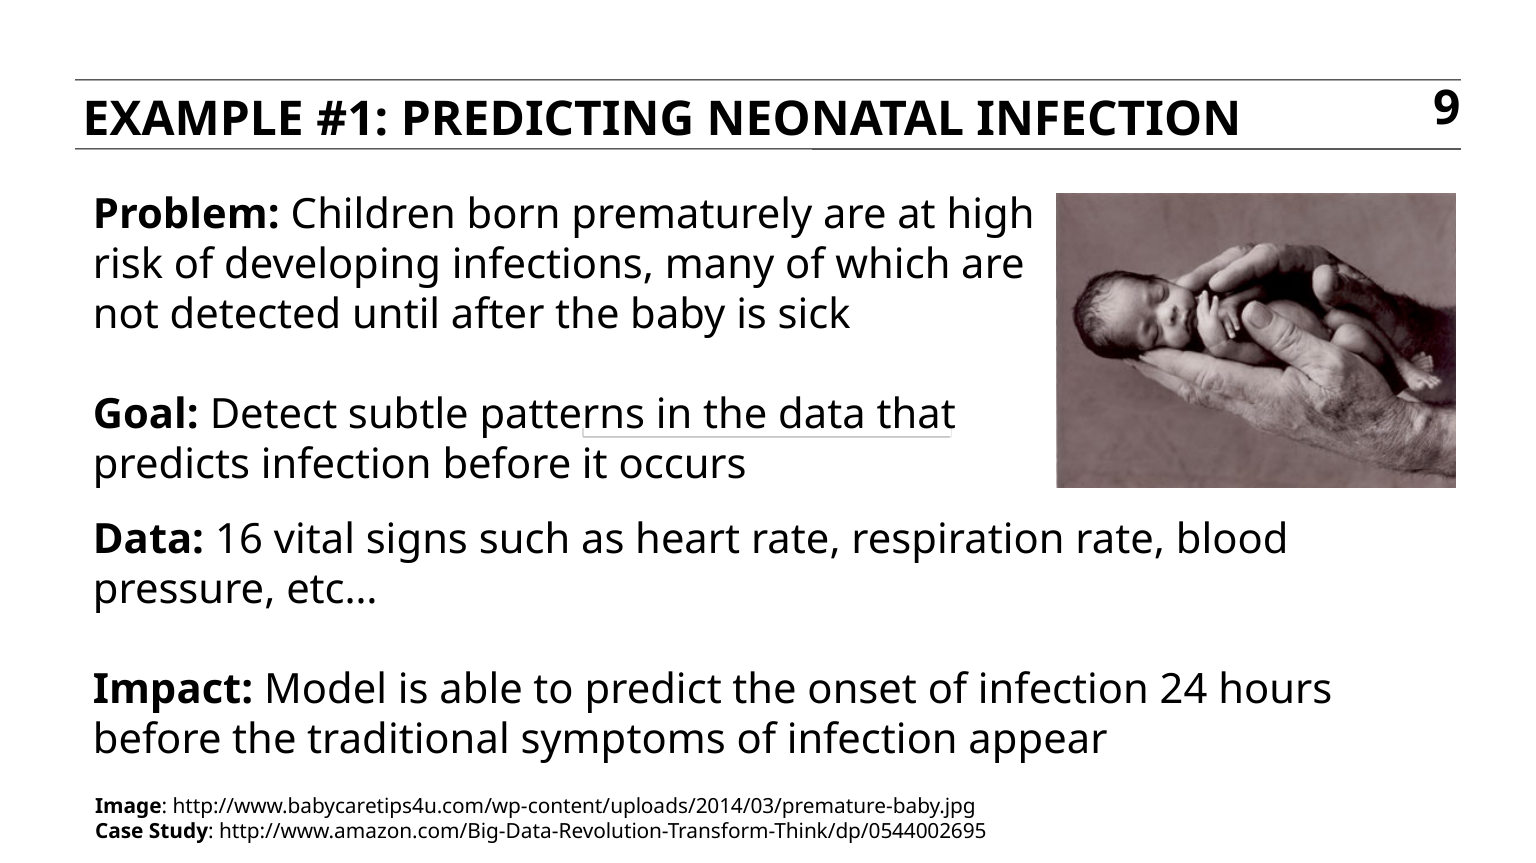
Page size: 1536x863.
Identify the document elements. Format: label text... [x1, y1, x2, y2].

subtitle [67, 193, 1431, 782]
picture [1056, 193, 1456, 488]
text_box Image: http://www.babycaretips4u.com/wp-content/uploads/2014/03/premature-baby.jpg Case Study: http://www.amazon.com/Big-Data-Revolution-Transform-Think/dp/0544002695 [80, 785, 1256, 851]
text_box Problem: Children born prematurely are at high risk of developing infections, many of which are not detected until after the baby is sick Goal: Detect subtle patterns in the data that predicts infection before it occurs [92, 181, 1057, 506]
picture [576, 424, 957, 438]
slide_number 9 [1419, 92, 1461, 144]
list Example #1: Predicting Neonatal Infection [67, 86, 1343, 162]
text_box Data: 16 vital signs such as heart rate, respiration rate, blood pressure, etc… Impact: Model is able to predict the onset of infection 24 hours before the traditional symptoms of infection appear [92, 506, 1433, 623]
